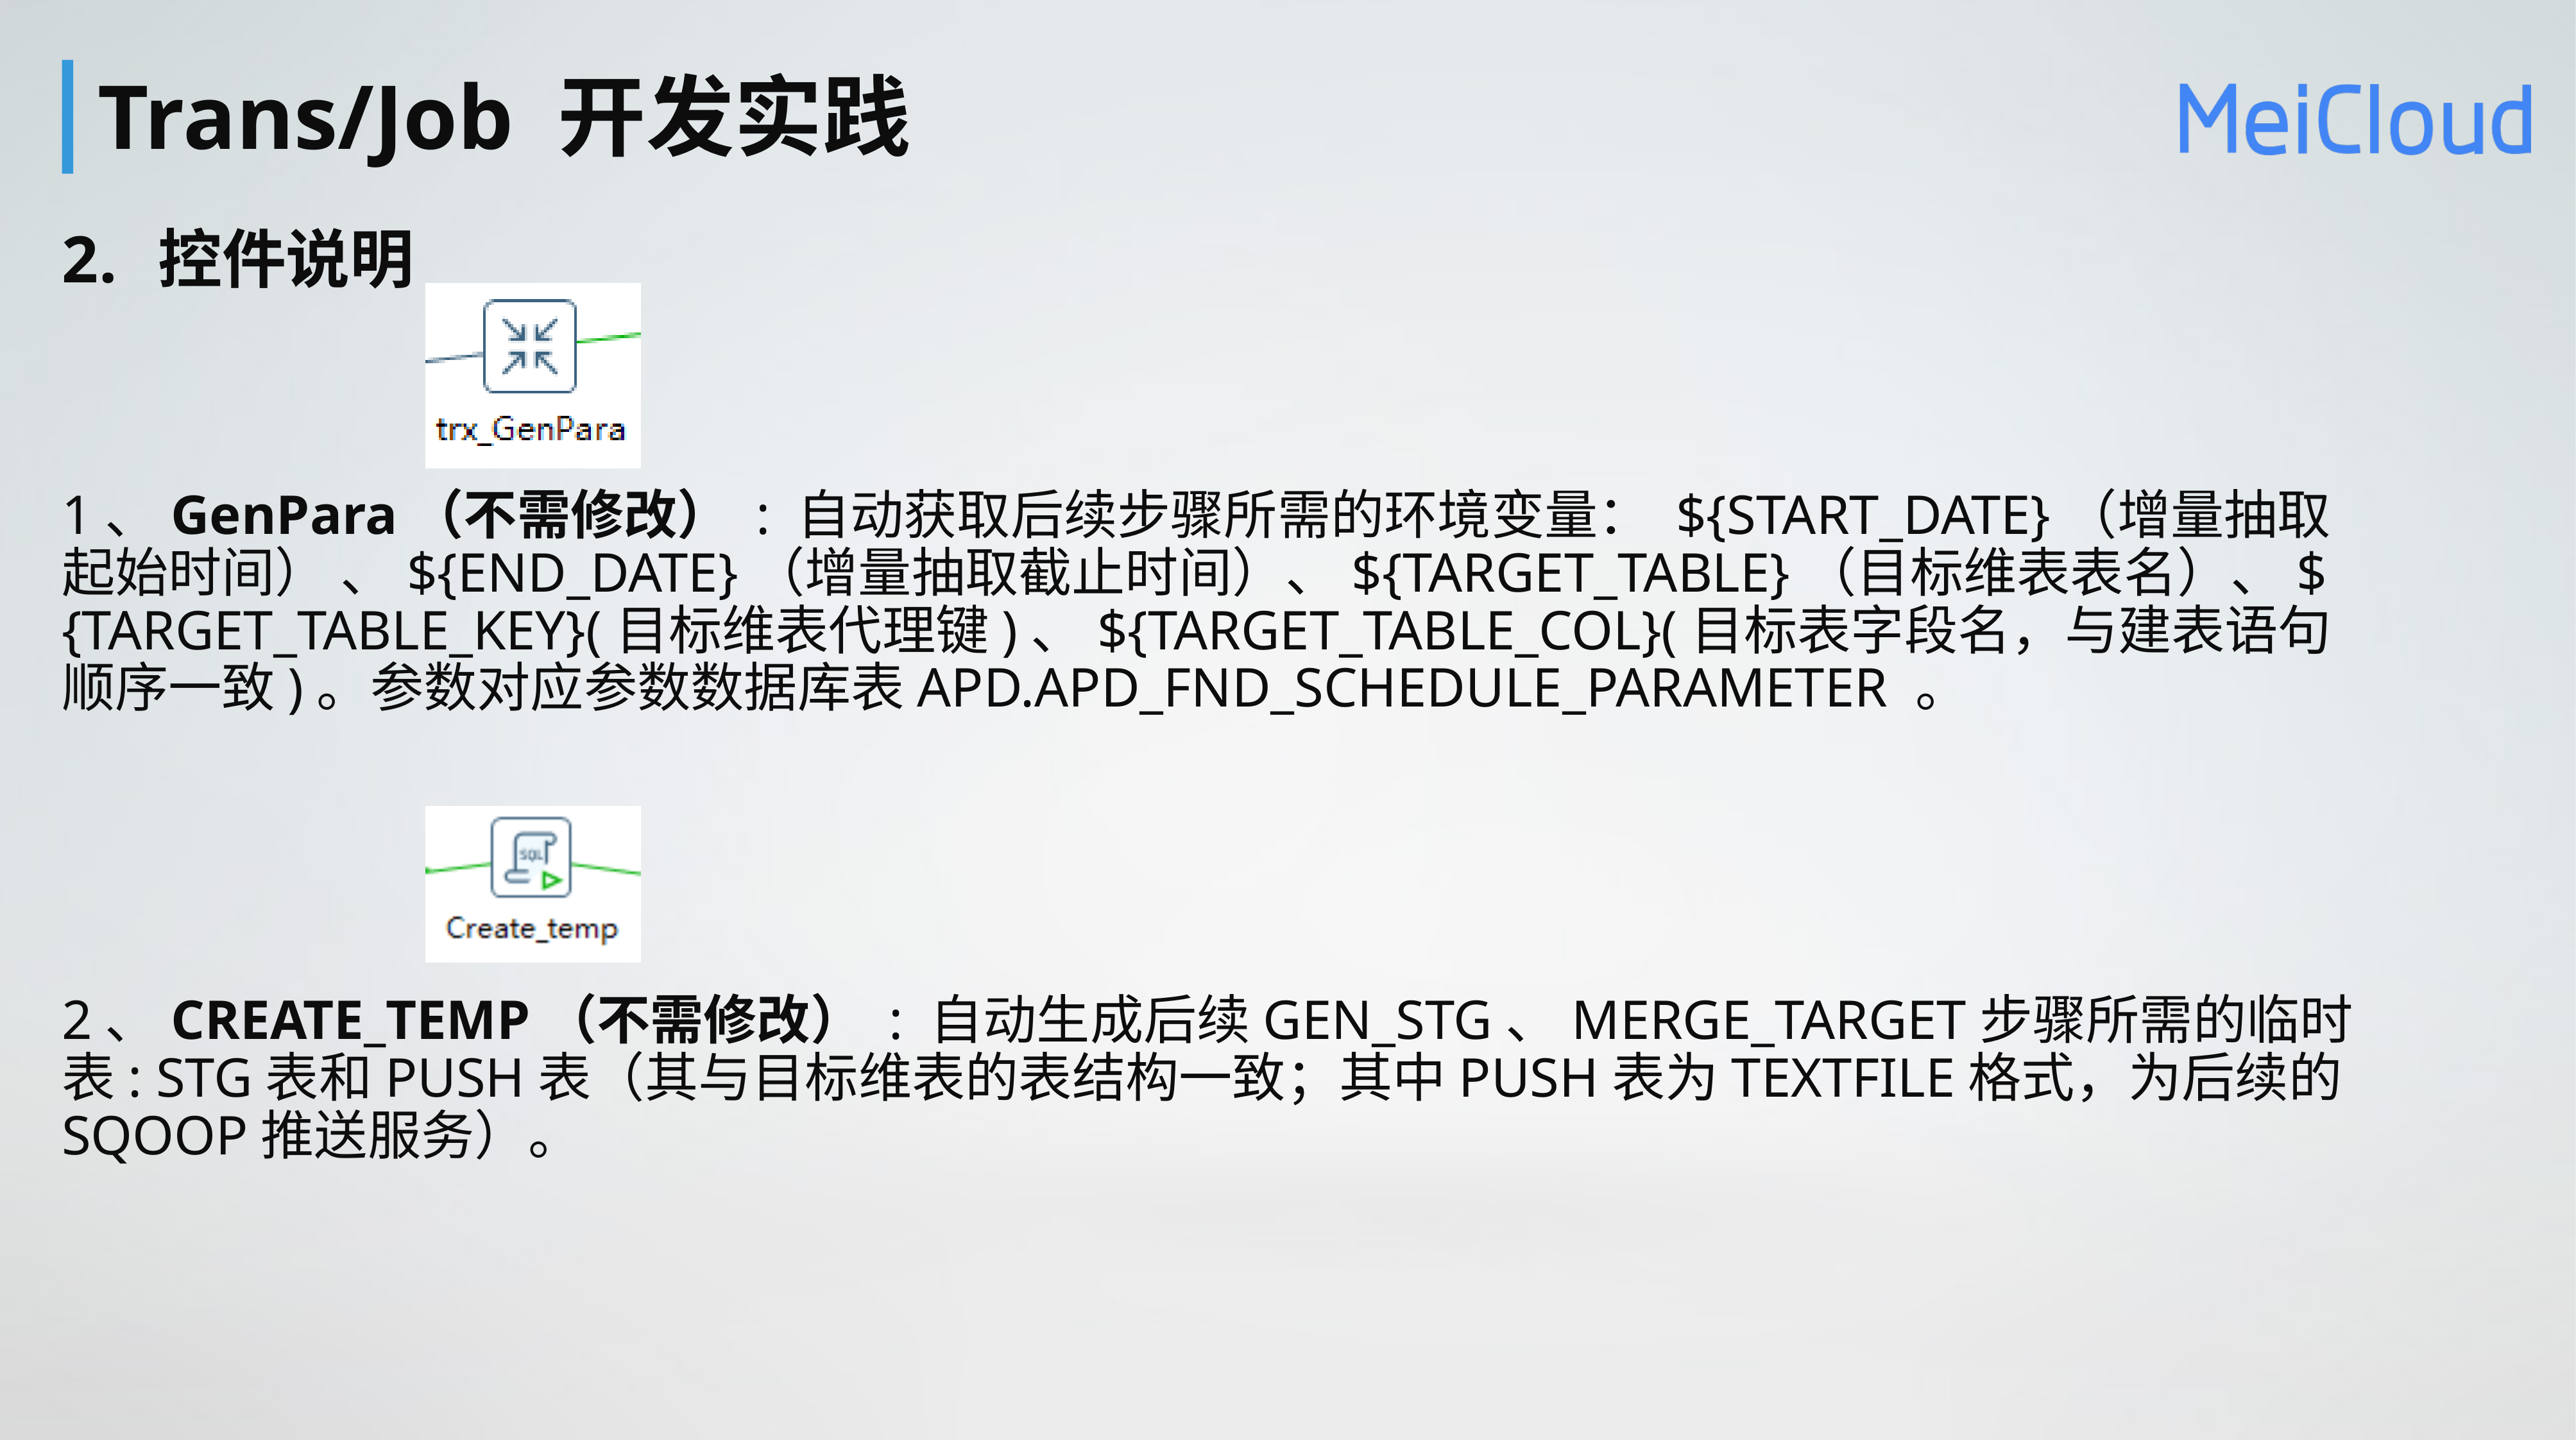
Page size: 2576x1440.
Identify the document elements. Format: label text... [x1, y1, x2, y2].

picture [0, 0, 2576, 1440]
list 控件说明 1、GenPara（不需修改） : 自动获取后续步骤所需的环境变量： ${START_DATE}（增量抽取起始时间） 、${END_DATE}（增量抽取截止时间）、${TARGET_TABLE}（目标维表表名）、${TARGET_TABLE_KEY}(目标维表代理键)、${TARGET_TABLE_COL}(目标表字段名，与建表语句顺序一致)。参数对应参数数据库表APD.APD_FND_SCHEDULE_PARAMETER 。 2、CREATE_TEMP（不需修改） : 自动生成后续GEN_STG、MERGE_TARGET步骤所需的临时表: STG表和PUSH表（其与目标维表的表结构一致；其中PUSH表为TEXTFILE格式，为后续的SQOOP推送服务）。 [56, 222, 2363, 1348]
title Trans/Job 开发实践 [92, 53, 2400, 187]
